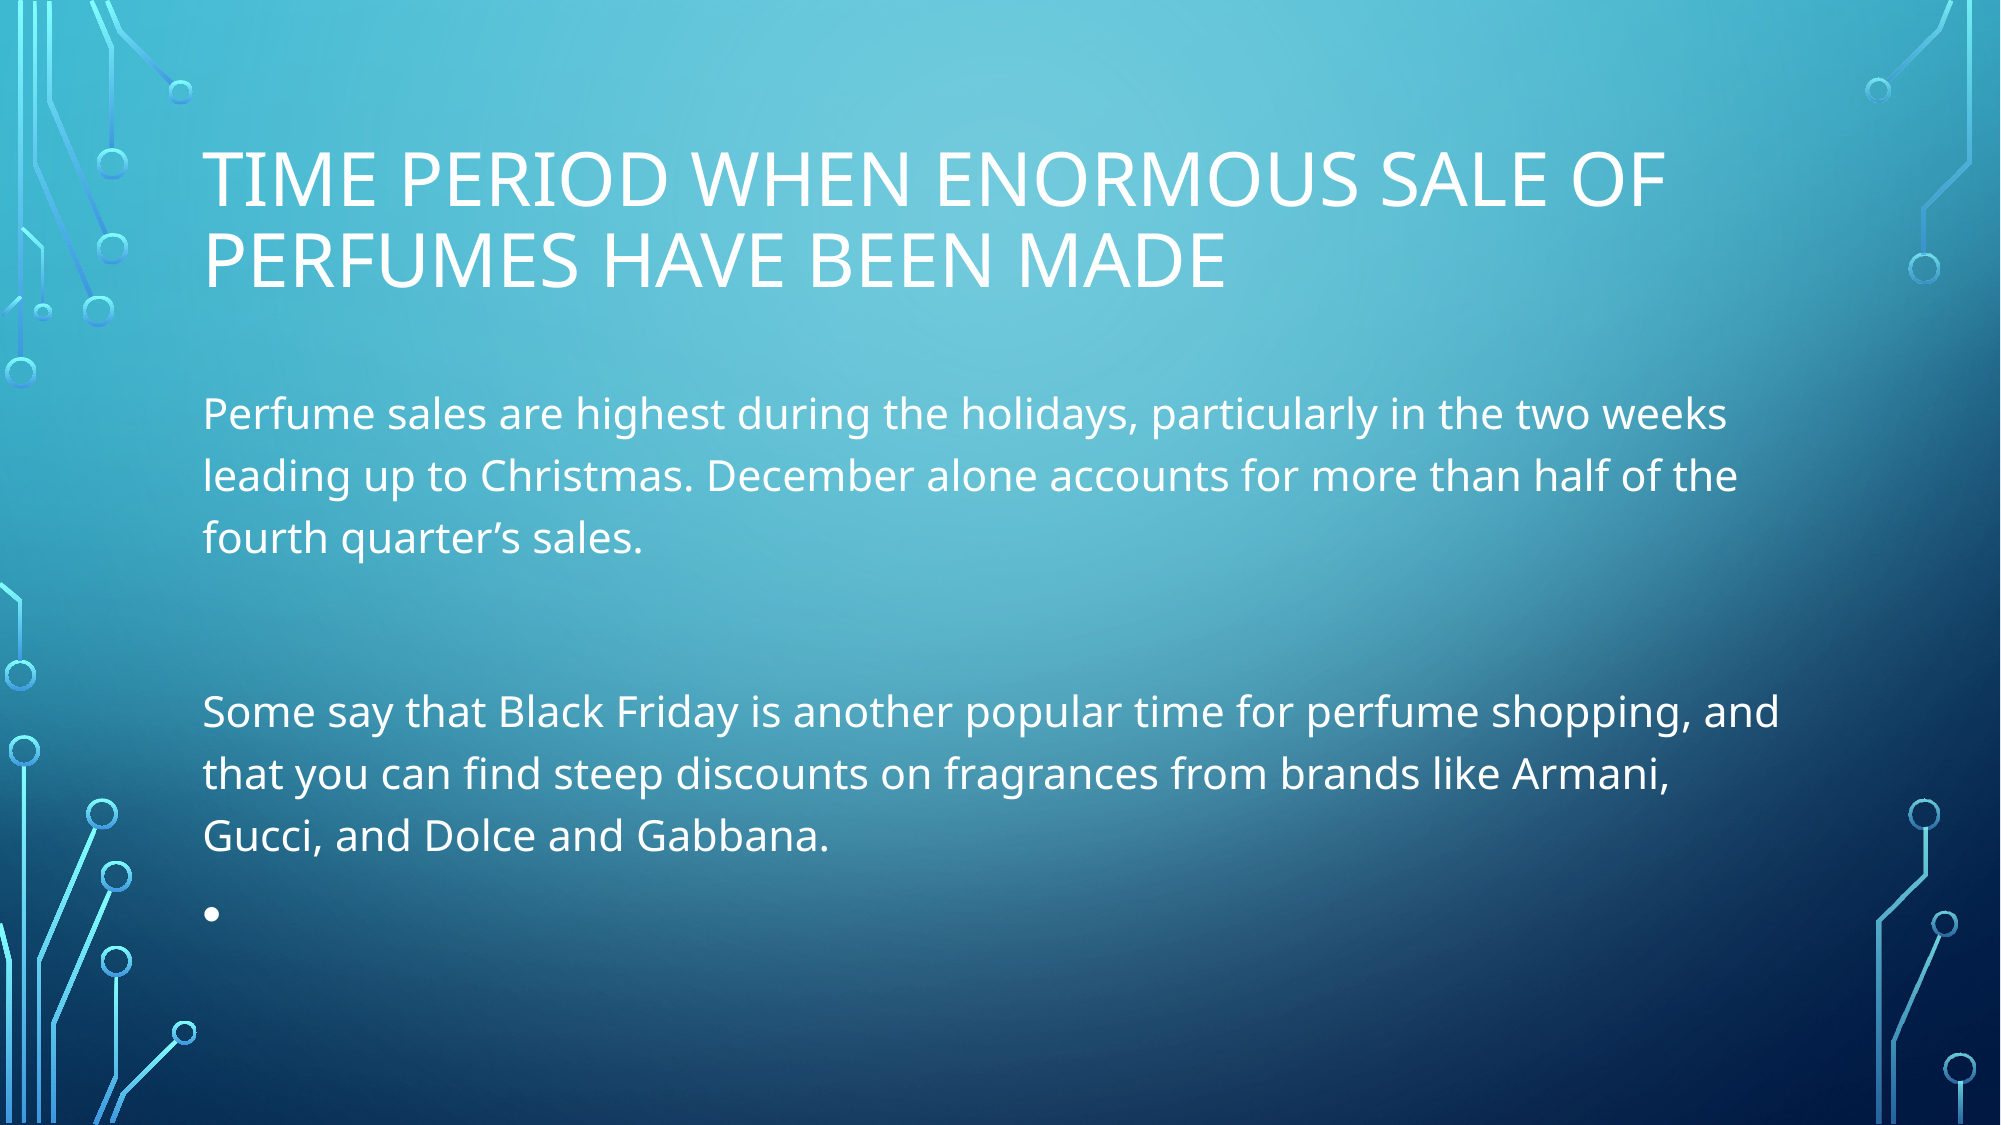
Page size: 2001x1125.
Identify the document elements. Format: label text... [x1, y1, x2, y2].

list Perfume sales are highest during the holidays, particularly in the two weeks leading up to Christmas. December alone accounts for more than half of the fourth quarter’s sales. Some say that Black Friday is another popular time for perfume shopping, and that you can find steep discounts on fragrances from brands like Armani, Gucci, and Dolce and Gabbana. [187, 369, 1813, 950]
title Time period when enormous sale of perfumes have been made [187, 101, 1813, 344]
